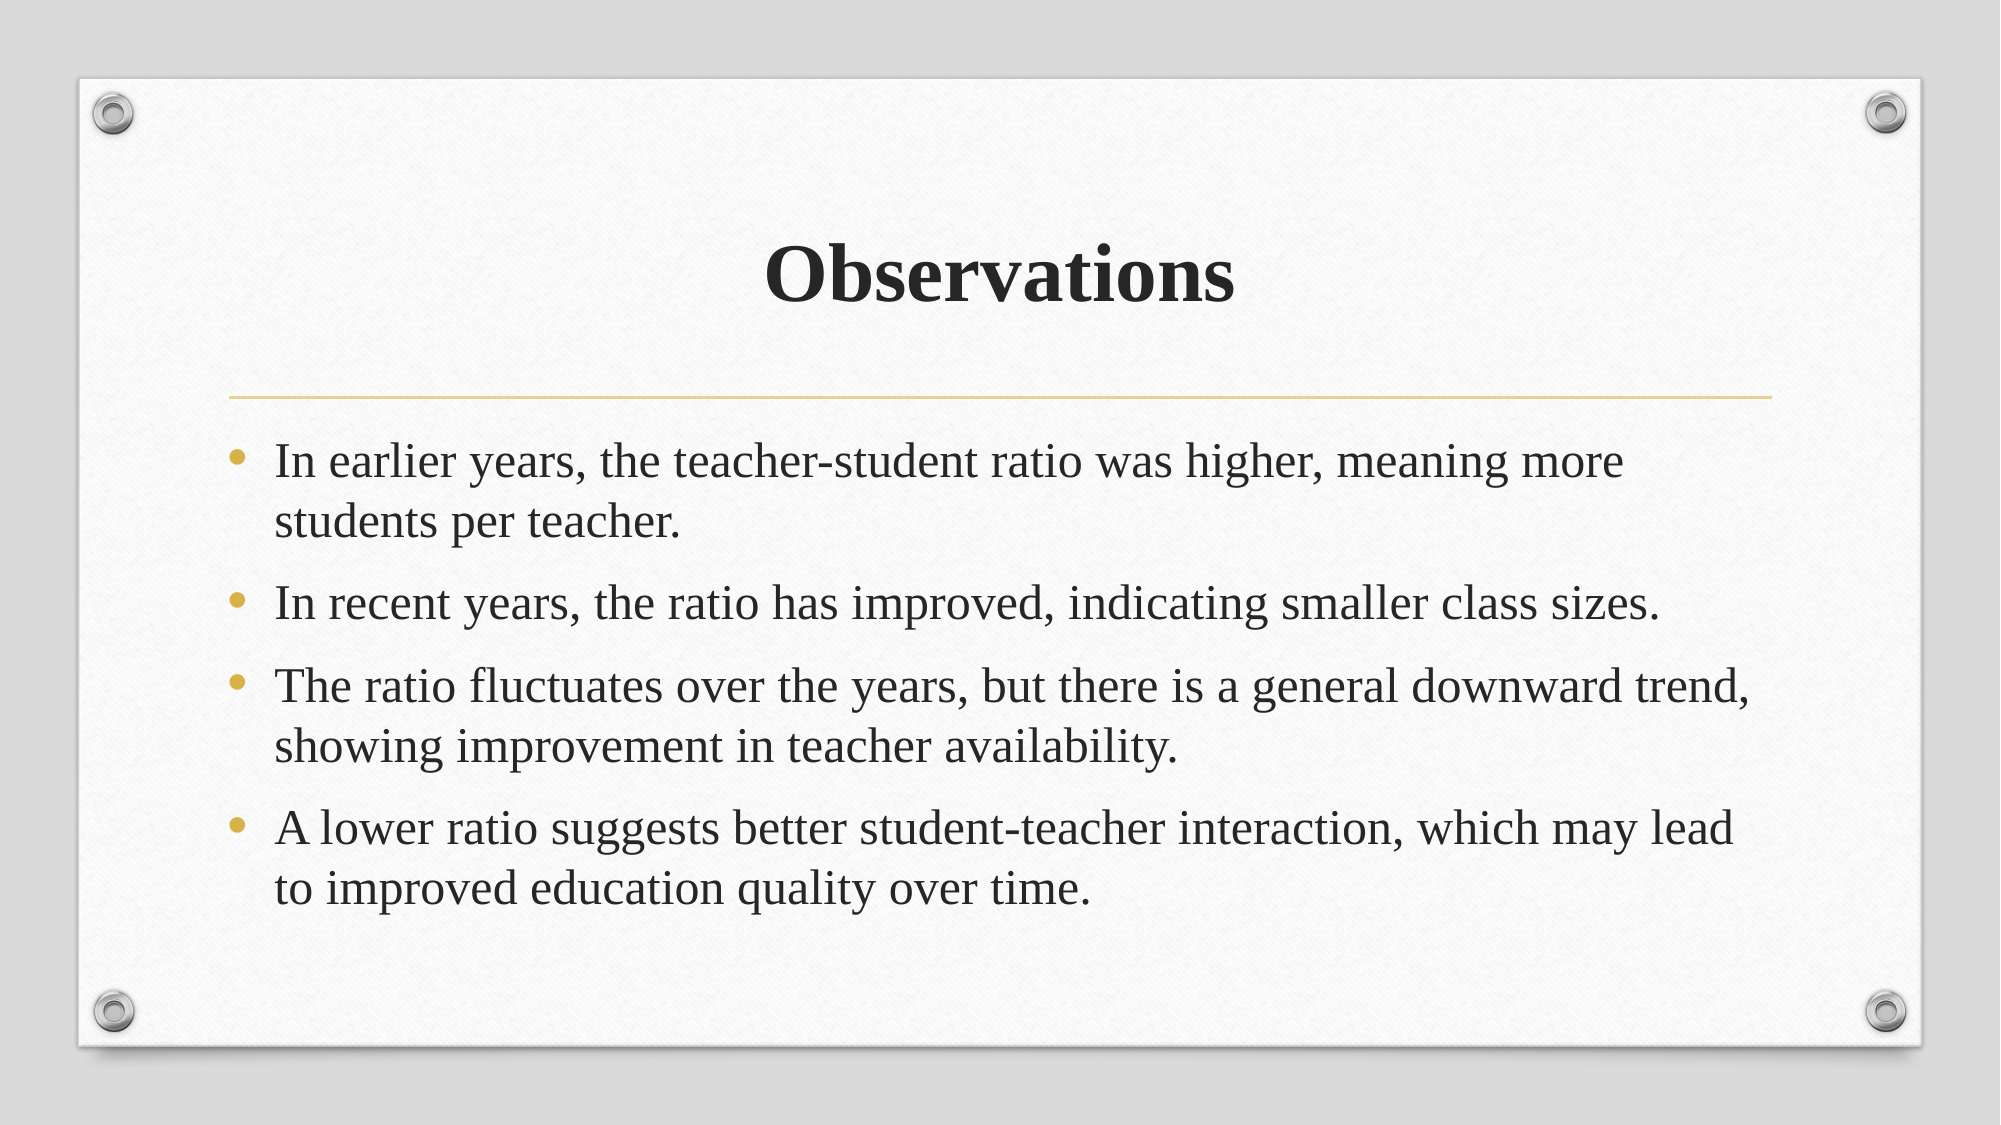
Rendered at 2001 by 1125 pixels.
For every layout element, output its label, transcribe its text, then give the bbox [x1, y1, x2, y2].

list In earlier years, the teacher-student ratio was higher, meaning more students per teacher. In recent years, the ratio has improved, indicating smaller class sizes. The ratio fluctuates over the years, but there is a general downward trend, showing improvement in teacher availability. A lower ratio suggests better student-teacher interaction, which may lead to improved education quality over time. [212, 419, 1788, 964]
picture [0, 0, 2000, 1125]
title Observations [212, 161, 1788, 375]
